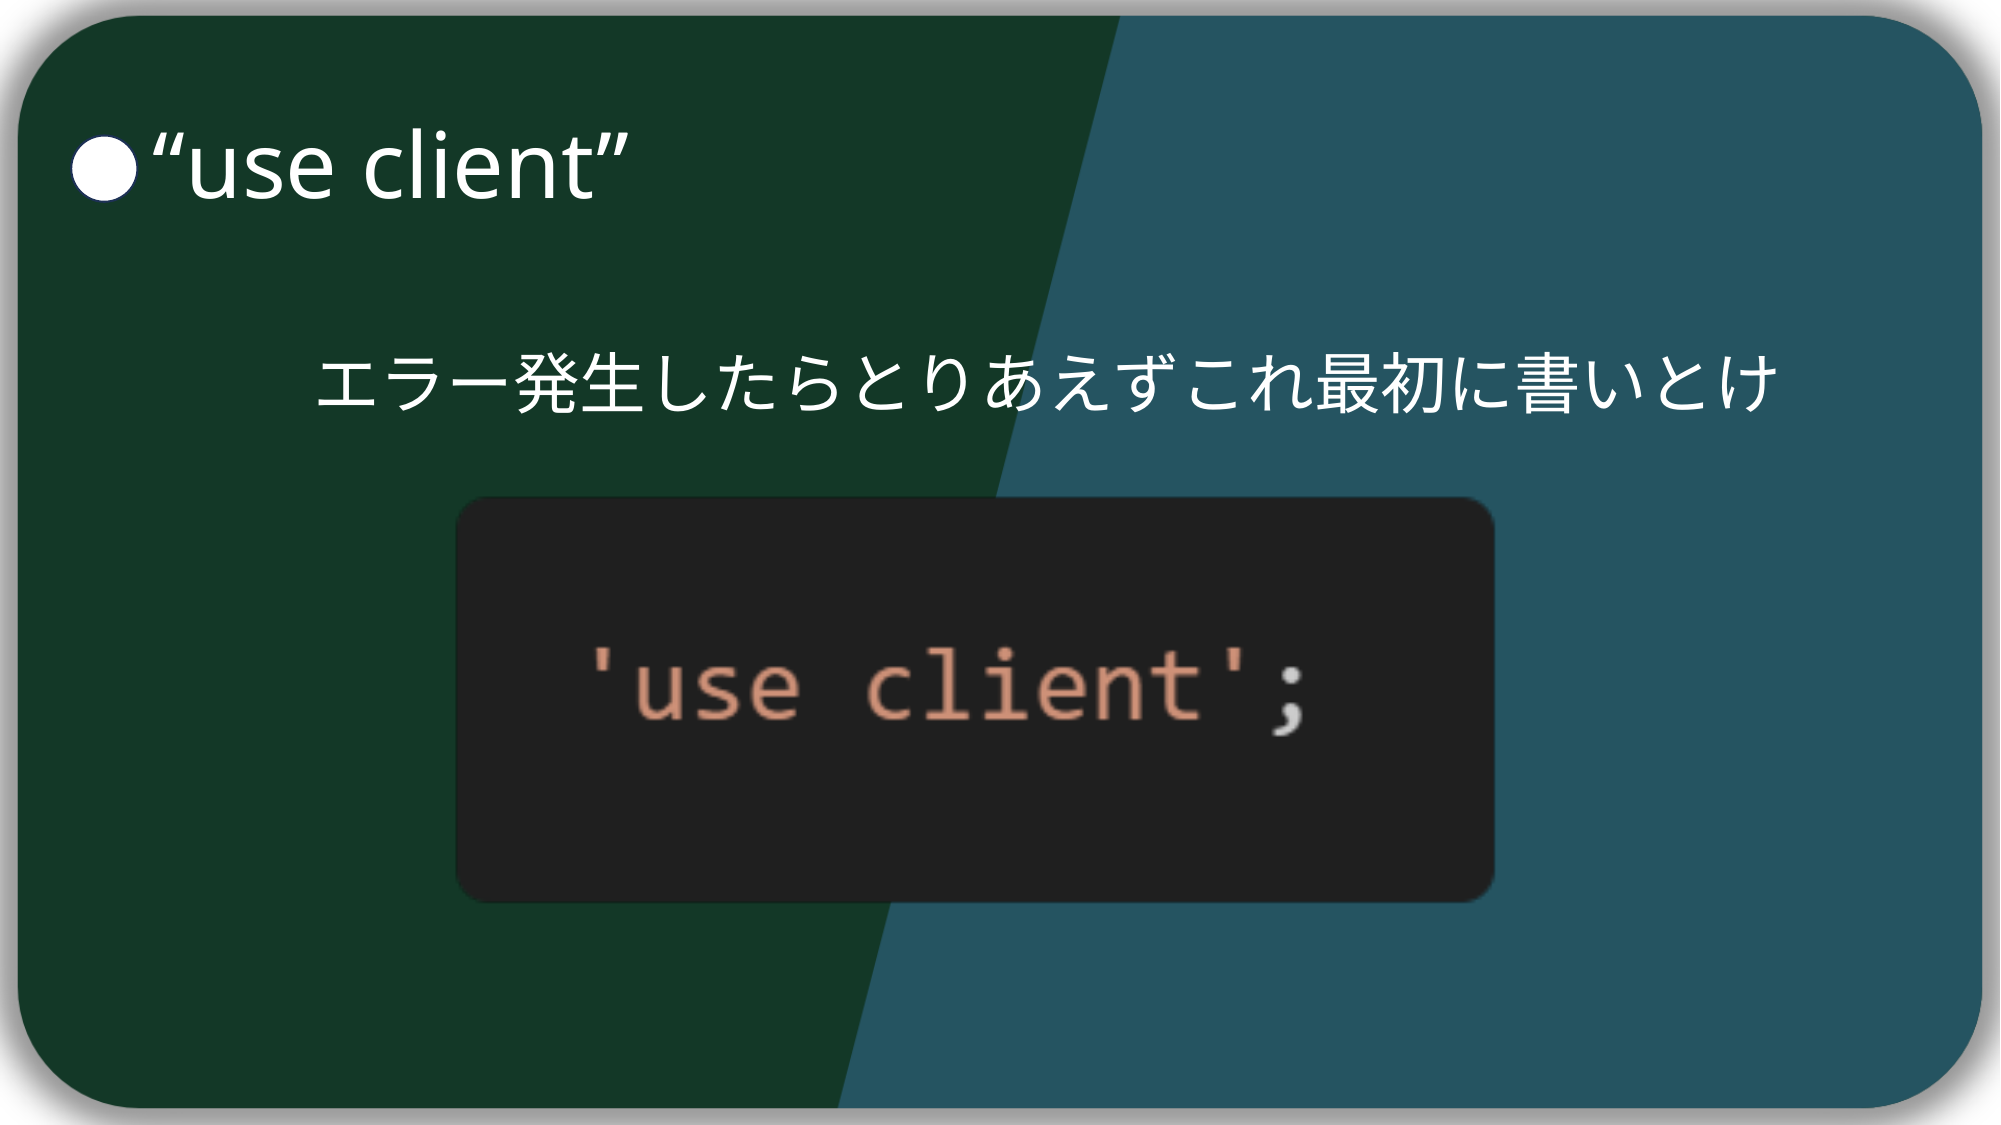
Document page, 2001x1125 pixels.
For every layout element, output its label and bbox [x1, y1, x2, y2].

list [0, 0, 2000, 1125]
picture [314, 355, 1639, 1047]
